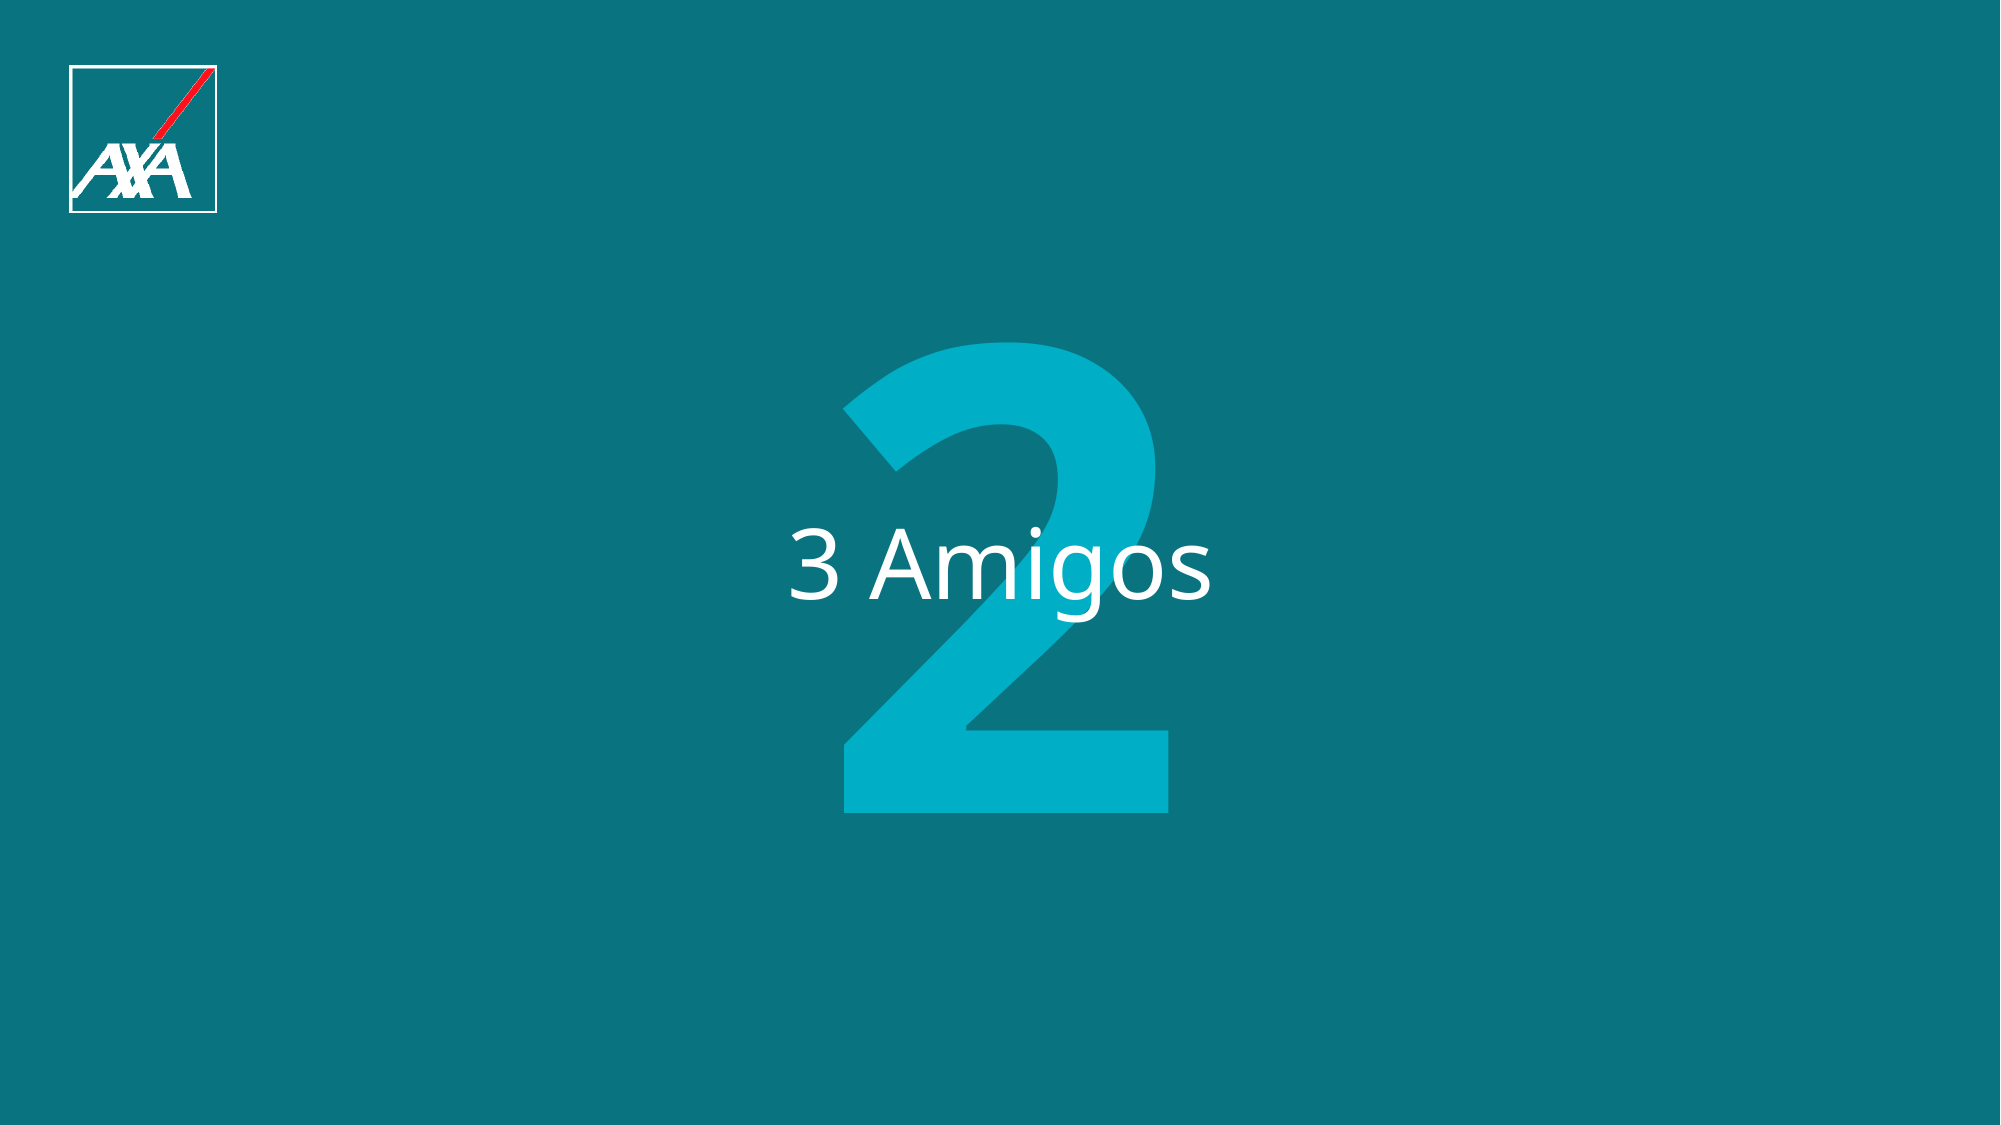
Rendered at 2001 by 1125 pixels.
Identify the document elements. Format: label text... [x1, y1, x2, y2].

text_box 2 [815, 620, 1369, 944]
picture [69, 65, 217, 213]
text_box 2 [815, 163, 1369, 501]
text_box 3 Amigos [0, 501, 2000, 620]
